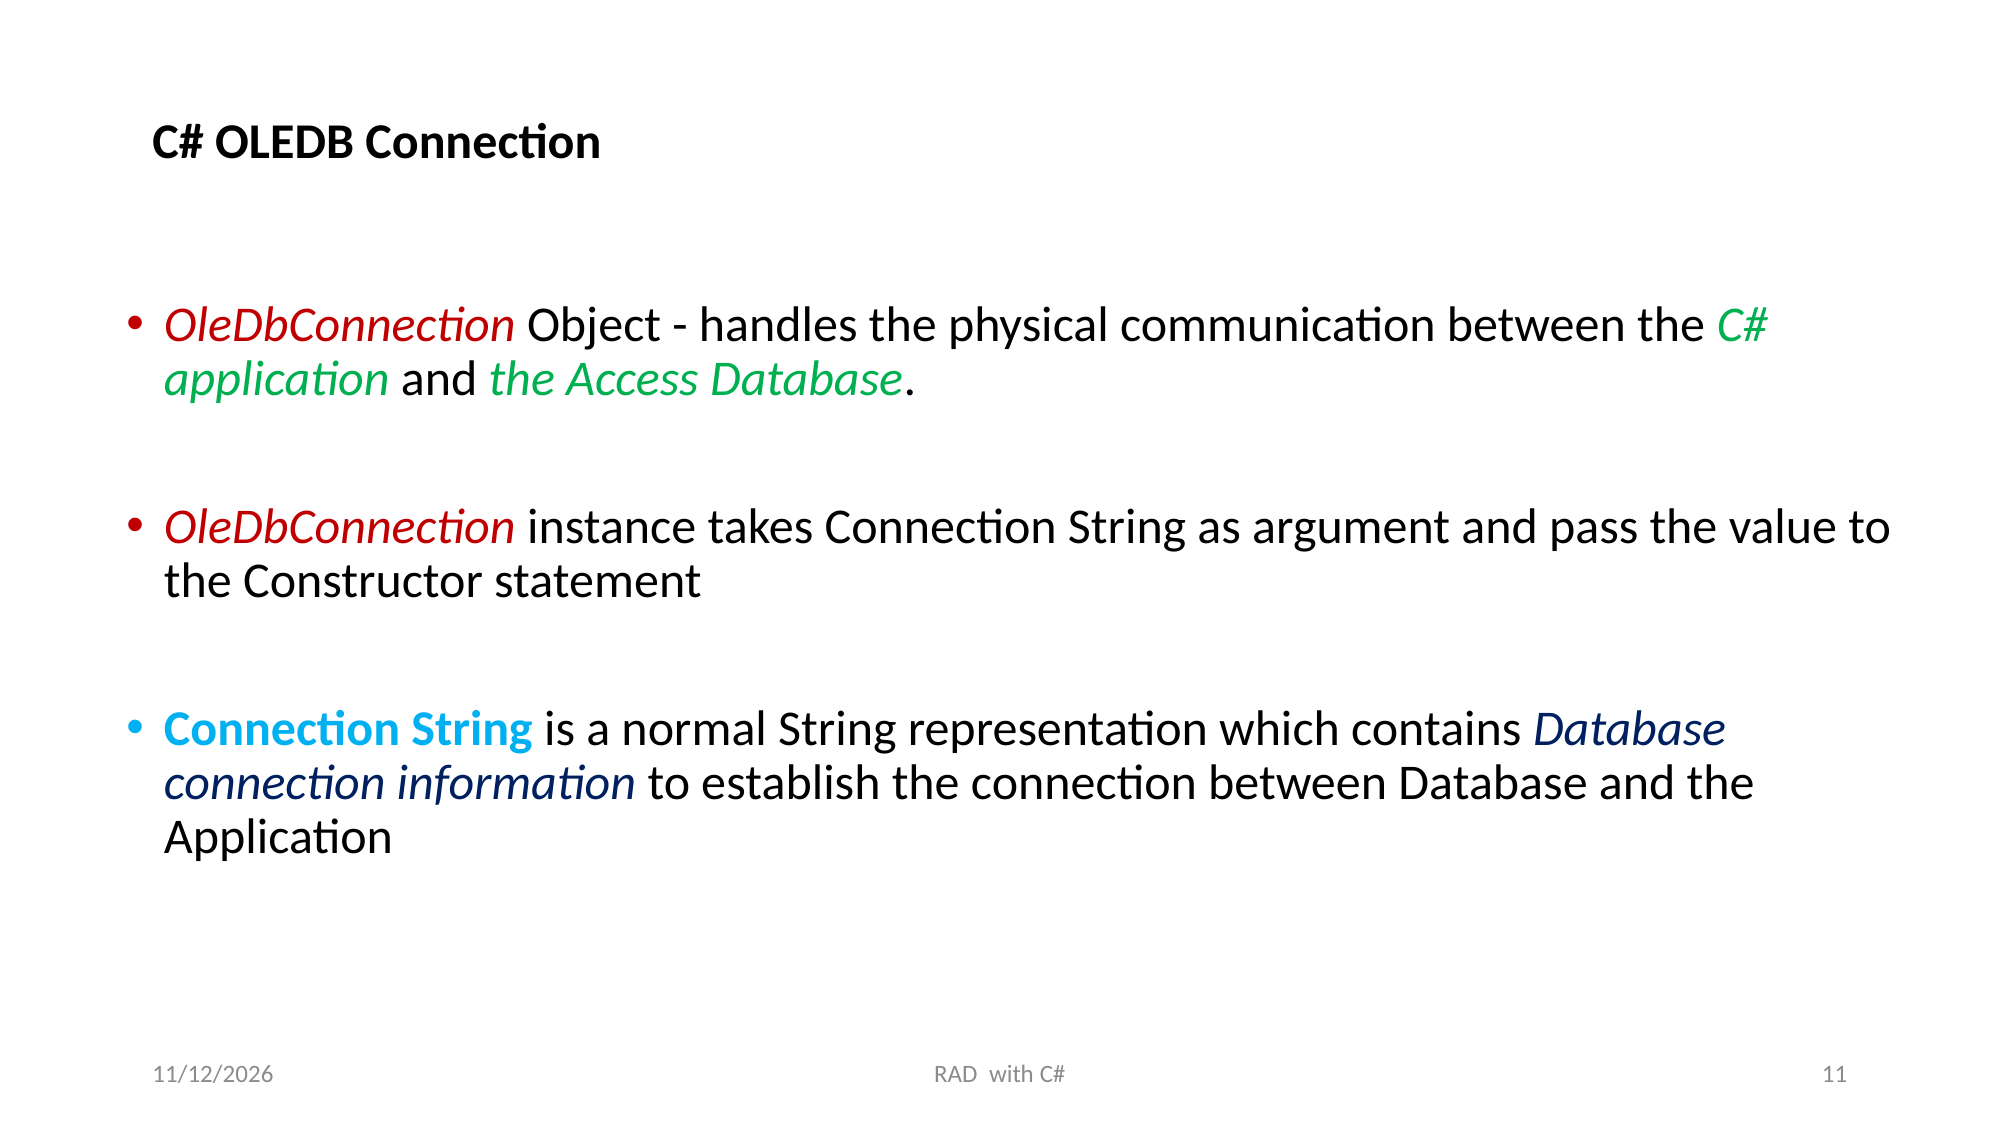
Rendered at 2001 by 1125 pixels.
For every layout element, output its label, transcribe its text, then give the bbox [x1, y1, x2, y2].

footer RAD with C# [662, 1042, 1338, 1103]
slide_number 11 [1412, 1042, 1863, 1103]
list OleDbConnection Object - handles the physical communication between the C# application and the Access Database. OleDbConnection instance takes Connection String as argument and pass the value to the Constructor statement Connection String is a normal String representation which contains Database connection information to establish the connection between Database and the Application [36, 290, 1957, 1080]
title C# OLEDB Connection [137, 59, 1863, 225]
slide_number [137, 1042, 588, 1103]
